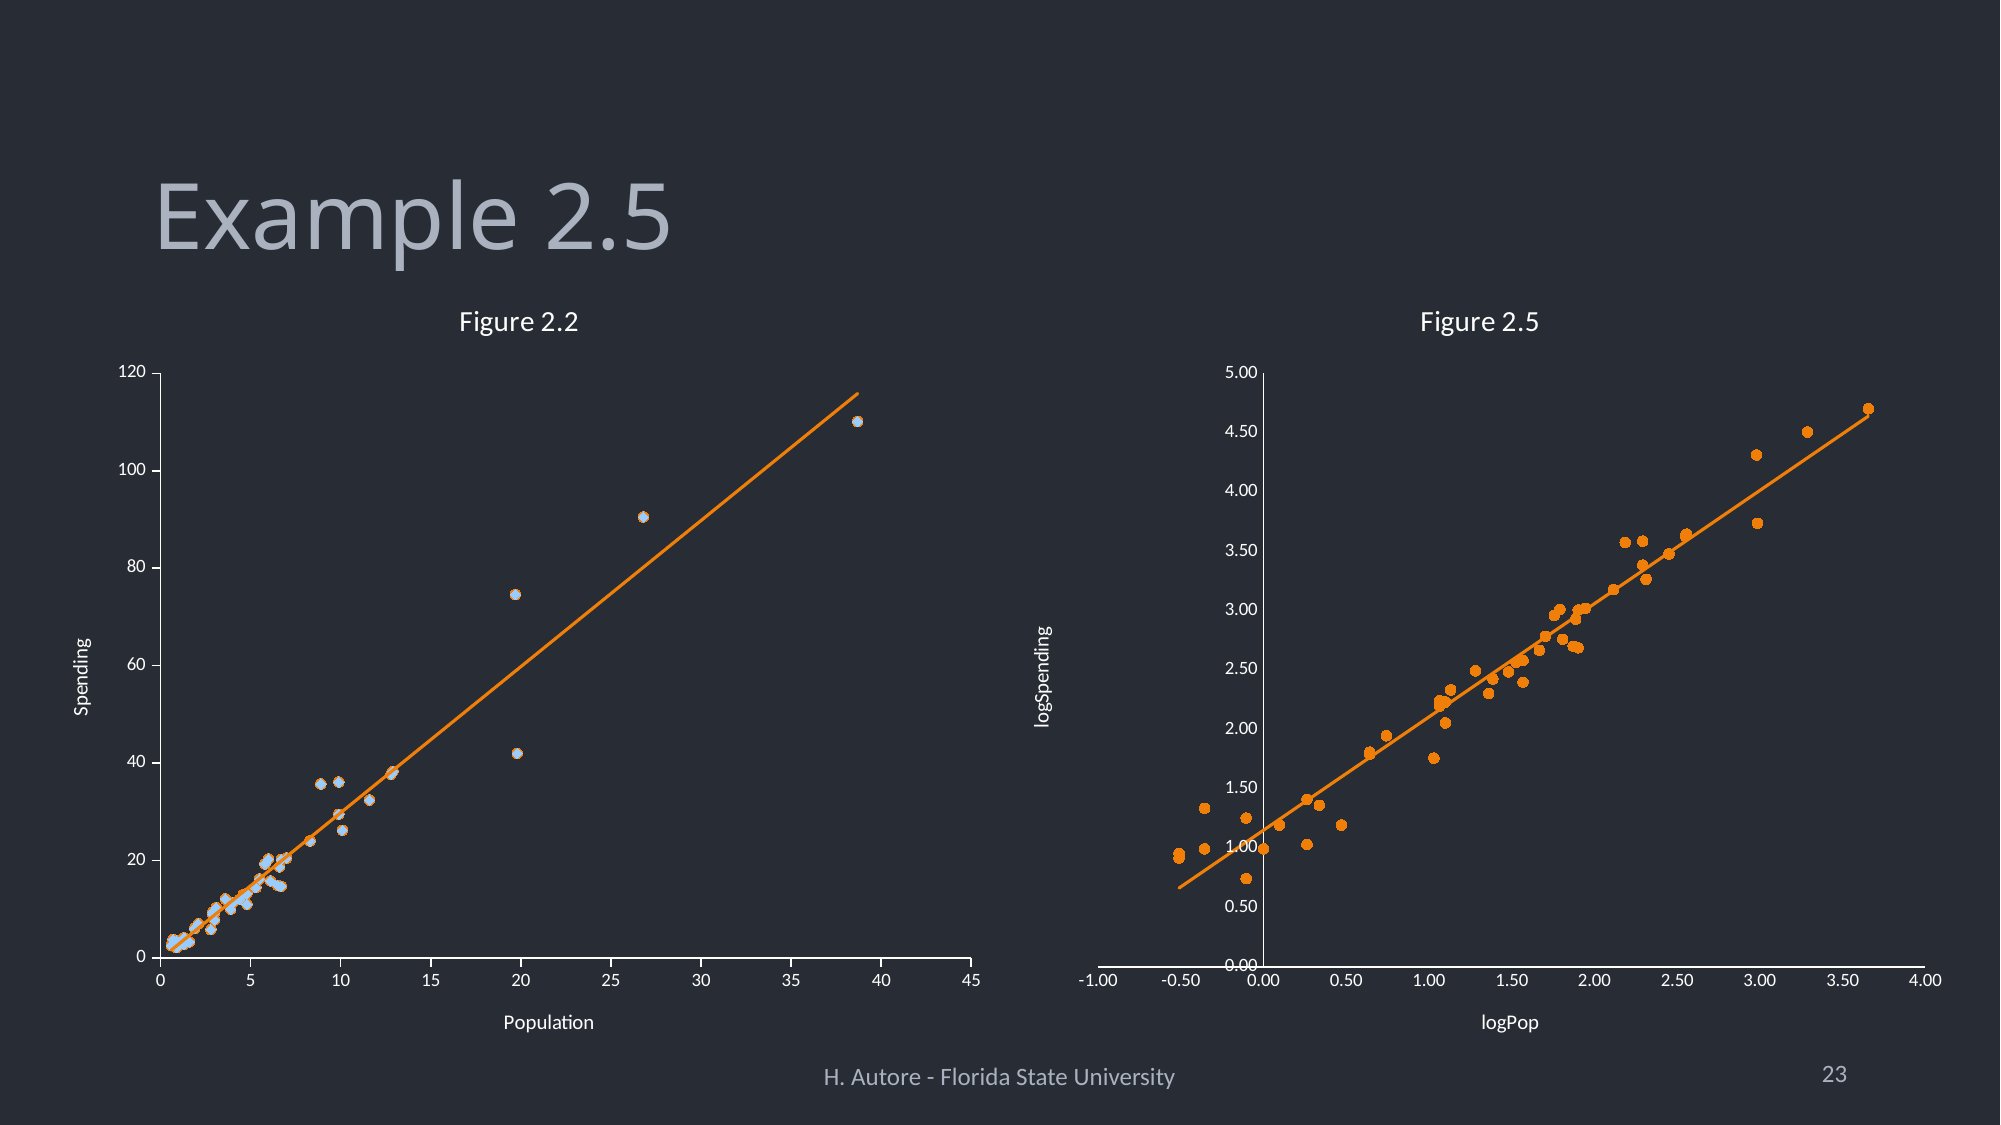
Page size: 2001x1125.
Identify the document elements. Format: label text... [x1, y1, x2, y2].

footer H. Autore - Florida State University [399, 1066, 1600, 1106]
chart [38, 277, 1961, 1066]
slide_number 23 [1657, 1066, 1863, 1103]
title Example 2.5 [137, 59, 1863, 277]
